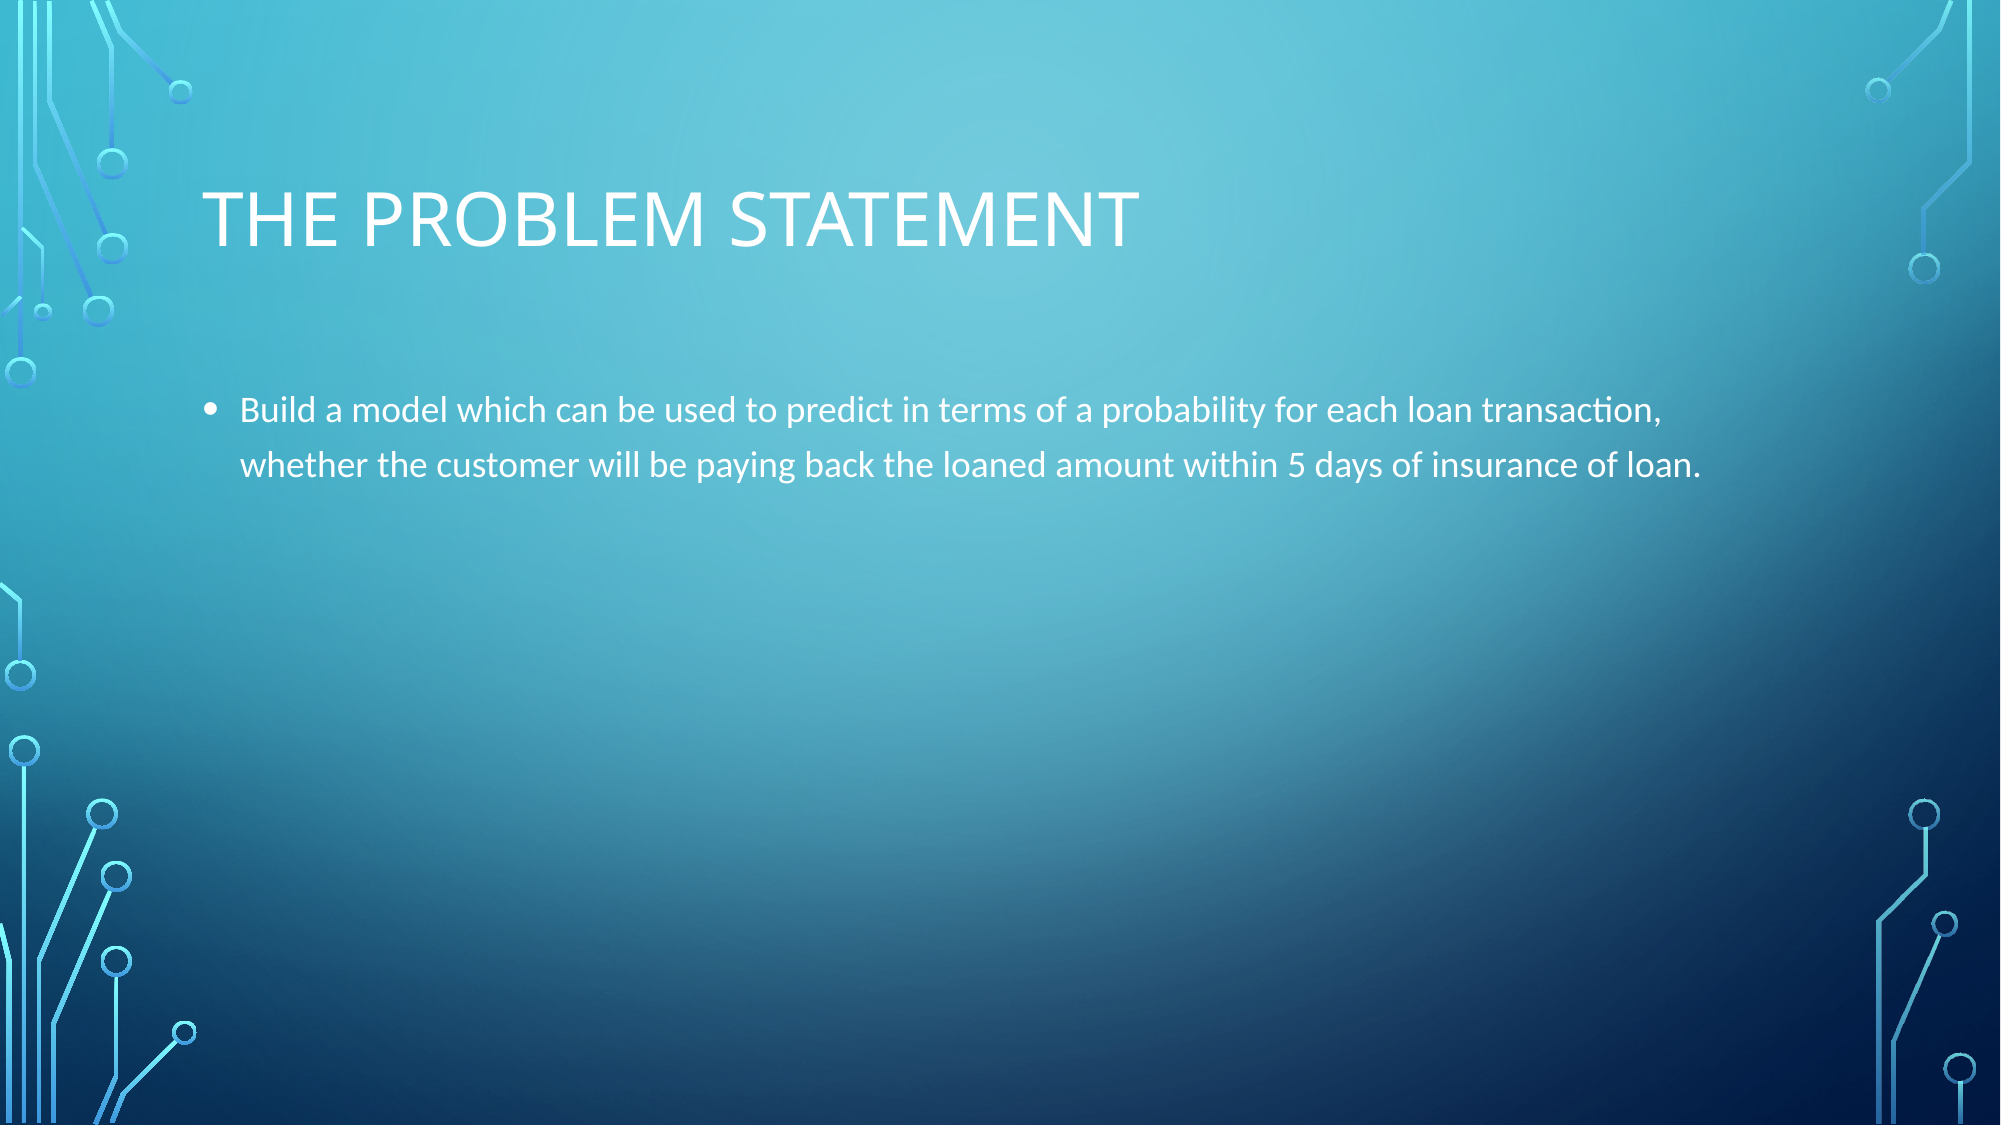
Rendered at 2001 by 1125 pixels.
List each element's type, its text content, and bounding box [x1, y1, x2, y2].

title The Problem statement [187, 101, 1813, 344]
list Build a model which can be used to predict in terms of a probability for each loan transaction, whether the customer will be paying back the loaned amount within 5 days of insurance of loan. [187, 369, 1813, 950]
